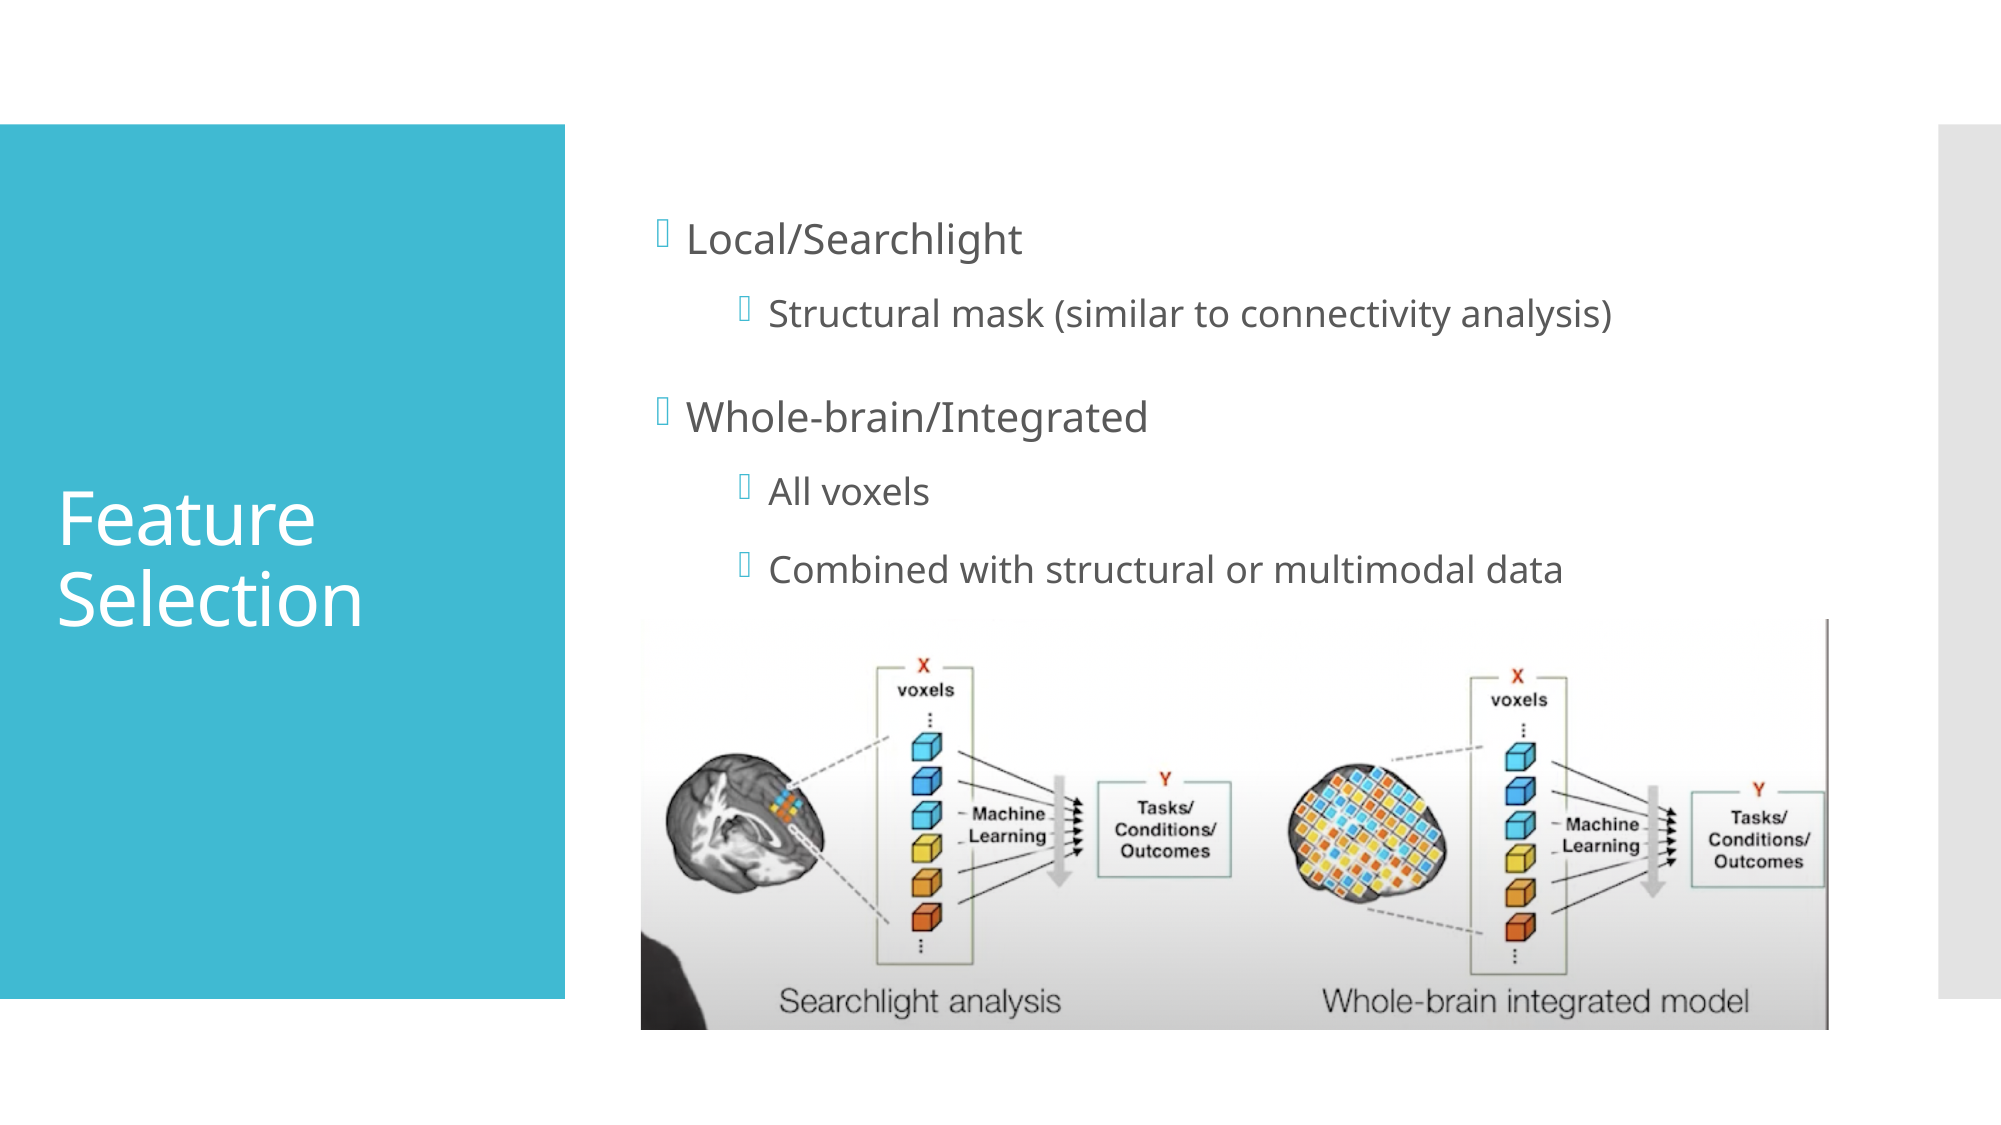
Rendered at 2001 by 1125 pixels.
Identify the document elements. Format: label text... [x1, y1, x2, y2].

picture [640, 618, 1829, 1030]
list Local/Searchlight Structural mask (similar to connectivity analysis) Whole-brain/Integrated All voxels Combined with structural or multimodal data [640, 159, 1841, 619]
title Feature Selection [41, 184, 525, 940]
